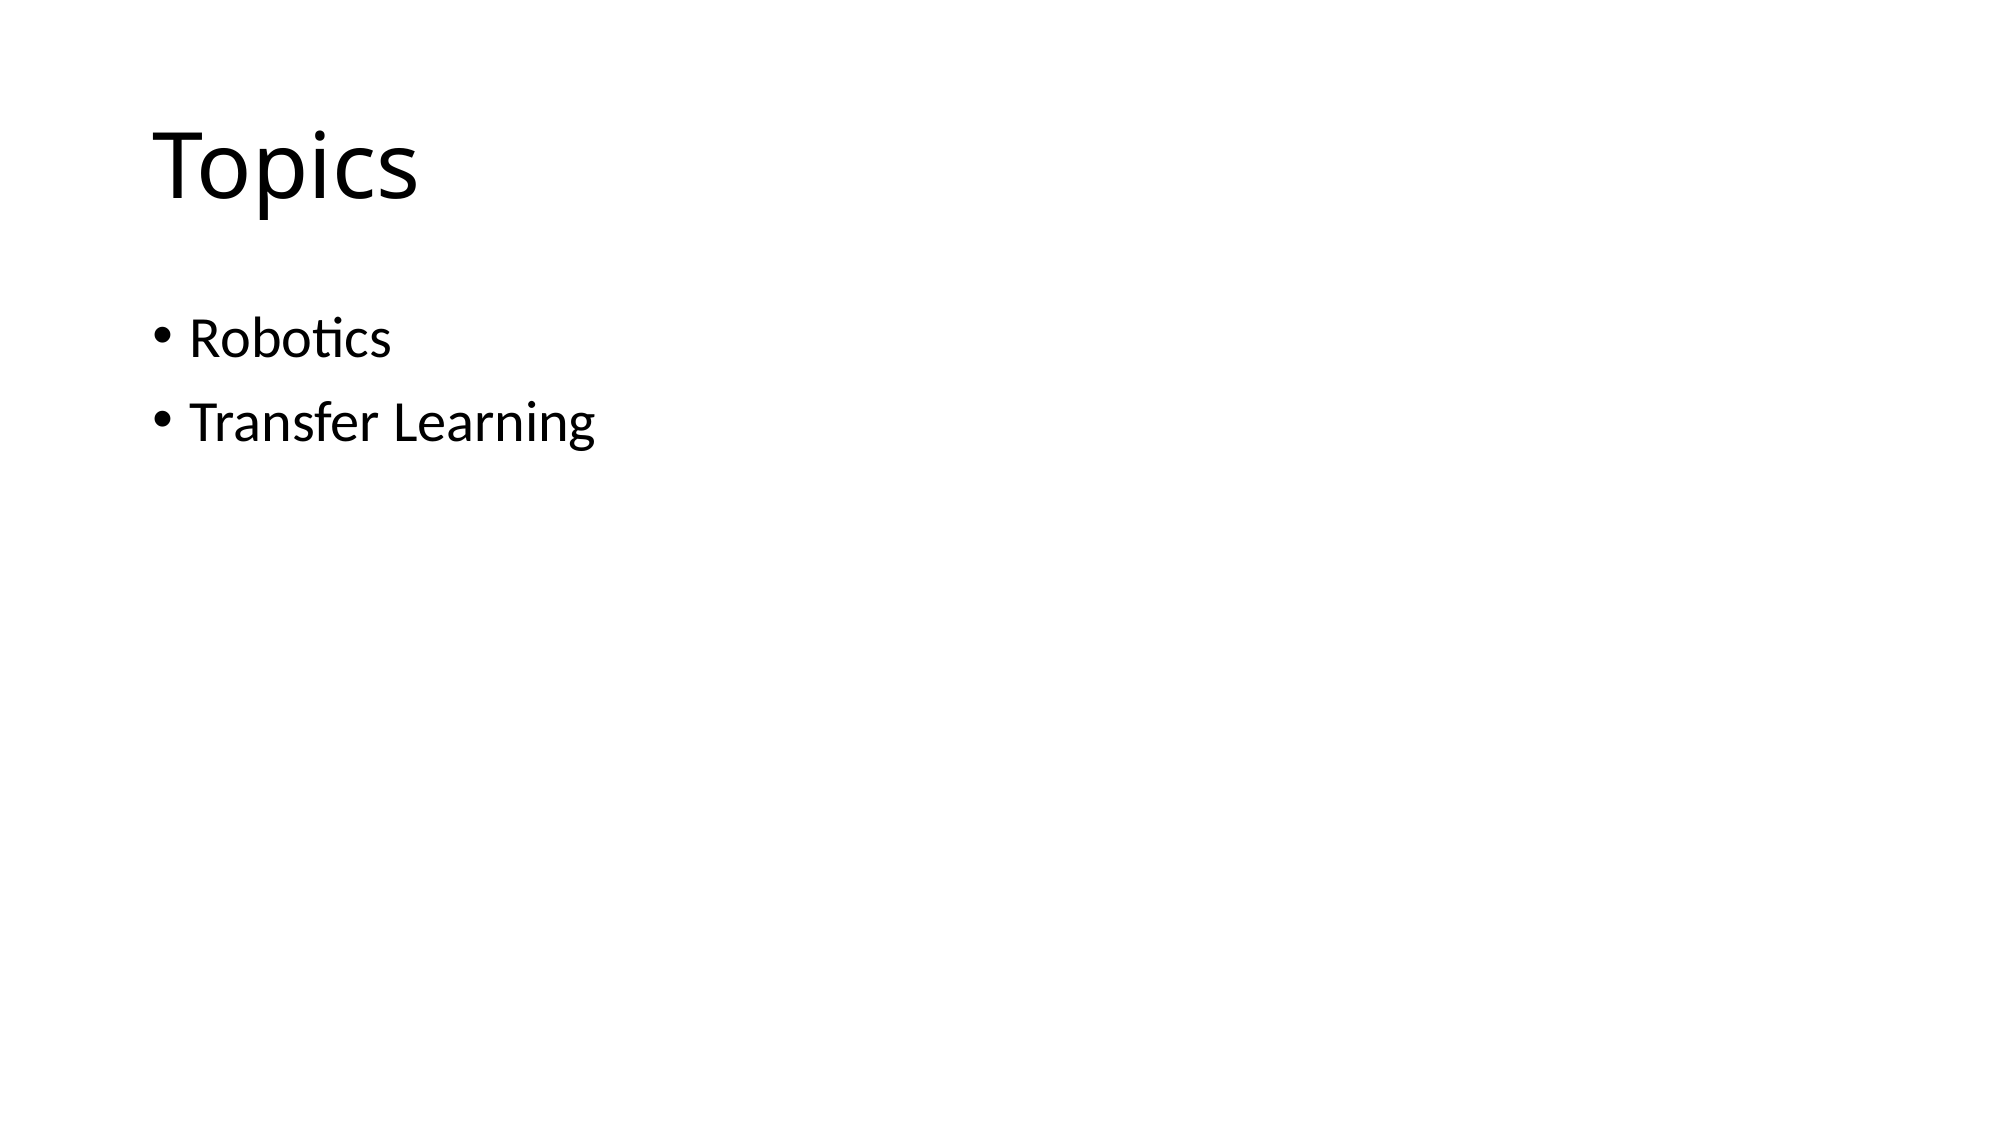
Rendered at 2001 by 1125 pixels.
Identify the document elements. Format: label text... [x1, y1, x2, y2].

list Robotics Transfer Learning [137, 299, 1863, 1014]
title Topics [137, 59, 1863, 278]
